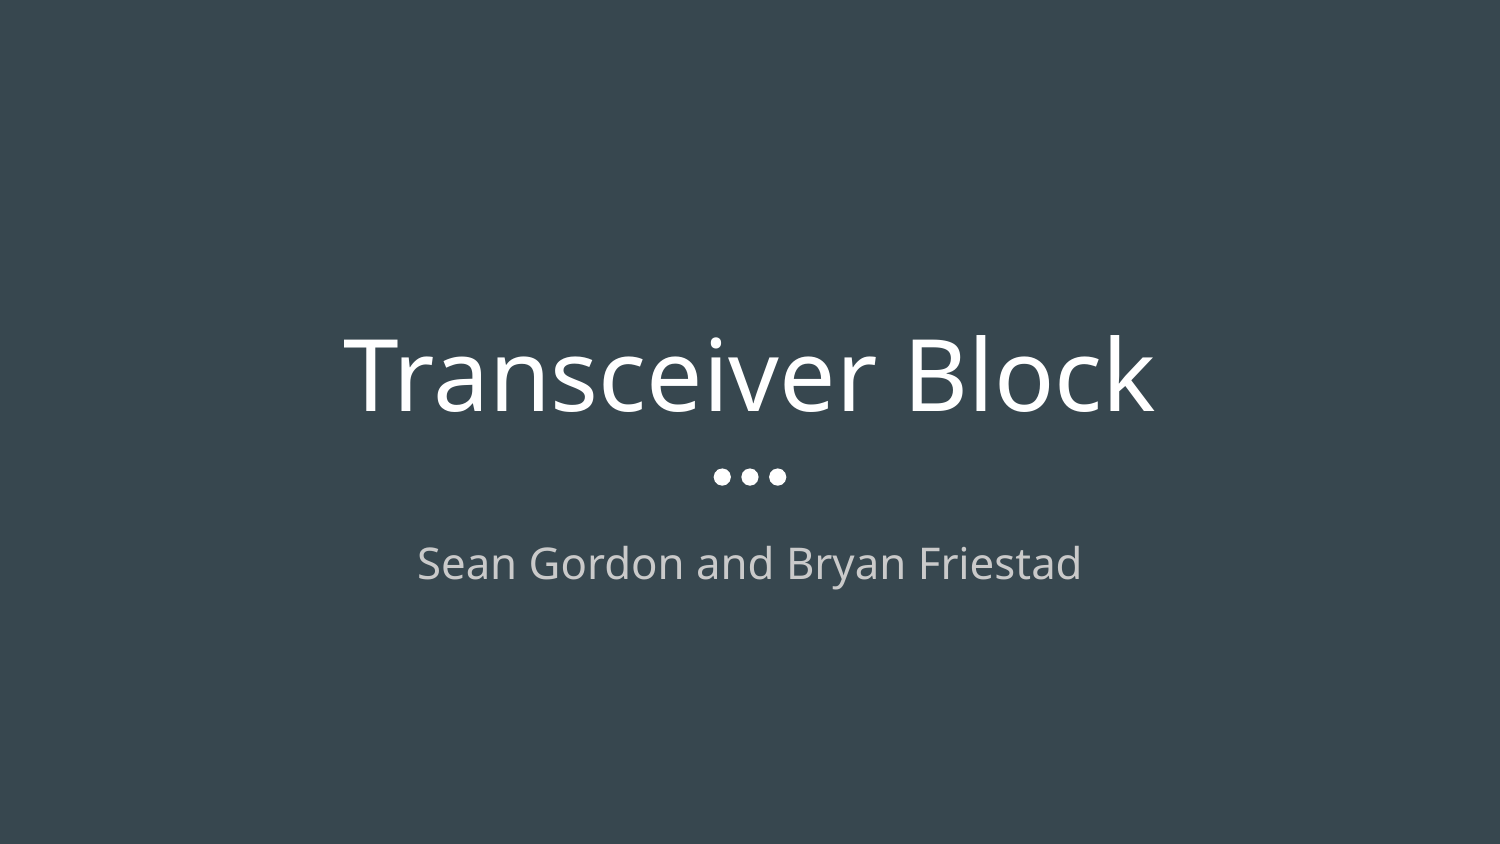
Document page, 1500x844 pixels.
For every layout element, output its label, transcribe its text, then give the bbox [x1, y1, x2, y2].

subtitle Sean Gordon and Bryan Friestad [110, 520, 1390, 651]
title Transceiver Block [110, 162, 1390, 447]
